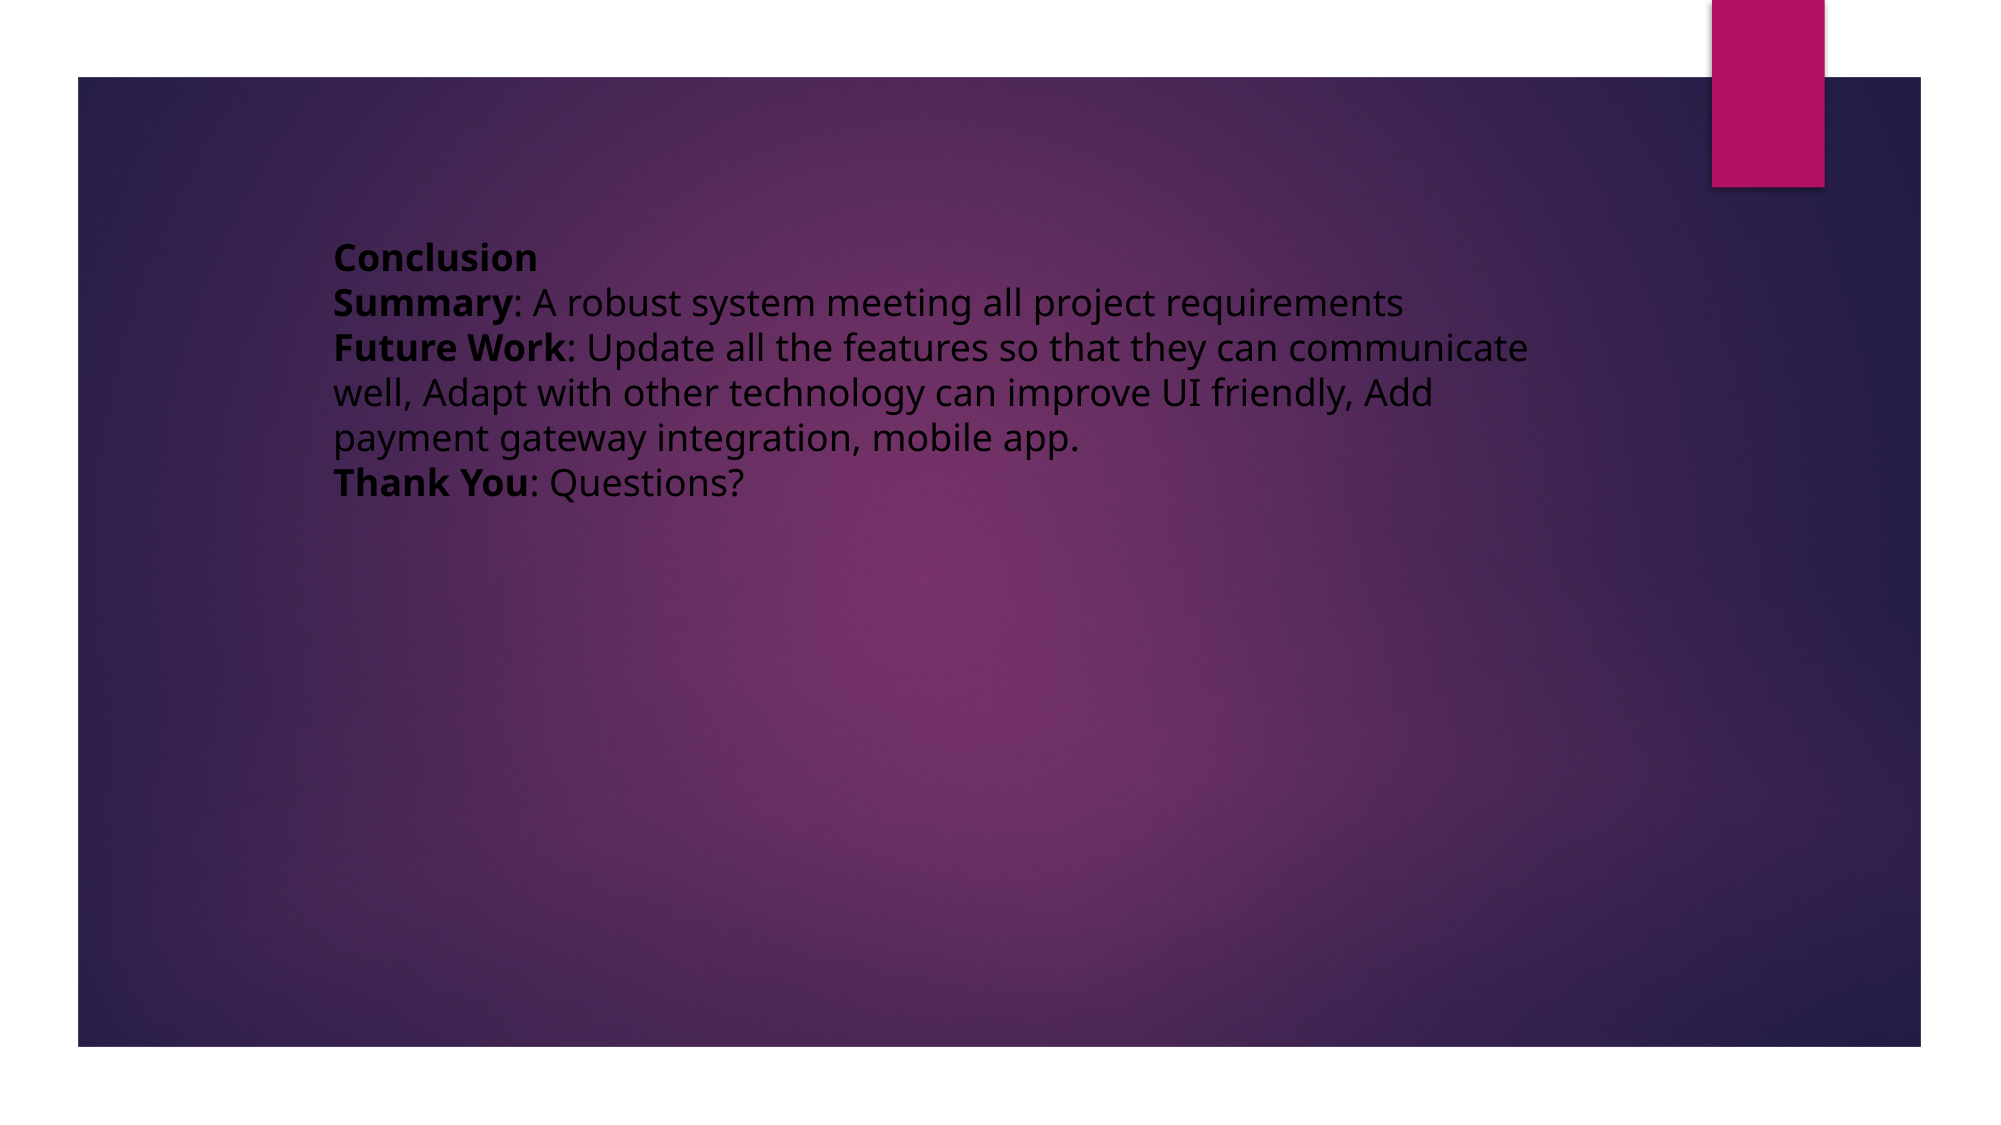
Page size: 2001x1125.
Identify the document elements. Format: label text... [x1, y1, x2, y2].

text_box Conclusion Summary: A robust system meeting all project requirements Future Work: Update all the features so that they can communicate well, Adapt with other technology can improve UI friendly, Add payment gateway integration, mobile app. Thank You: Questions? [318, 226, 1607, 512]
